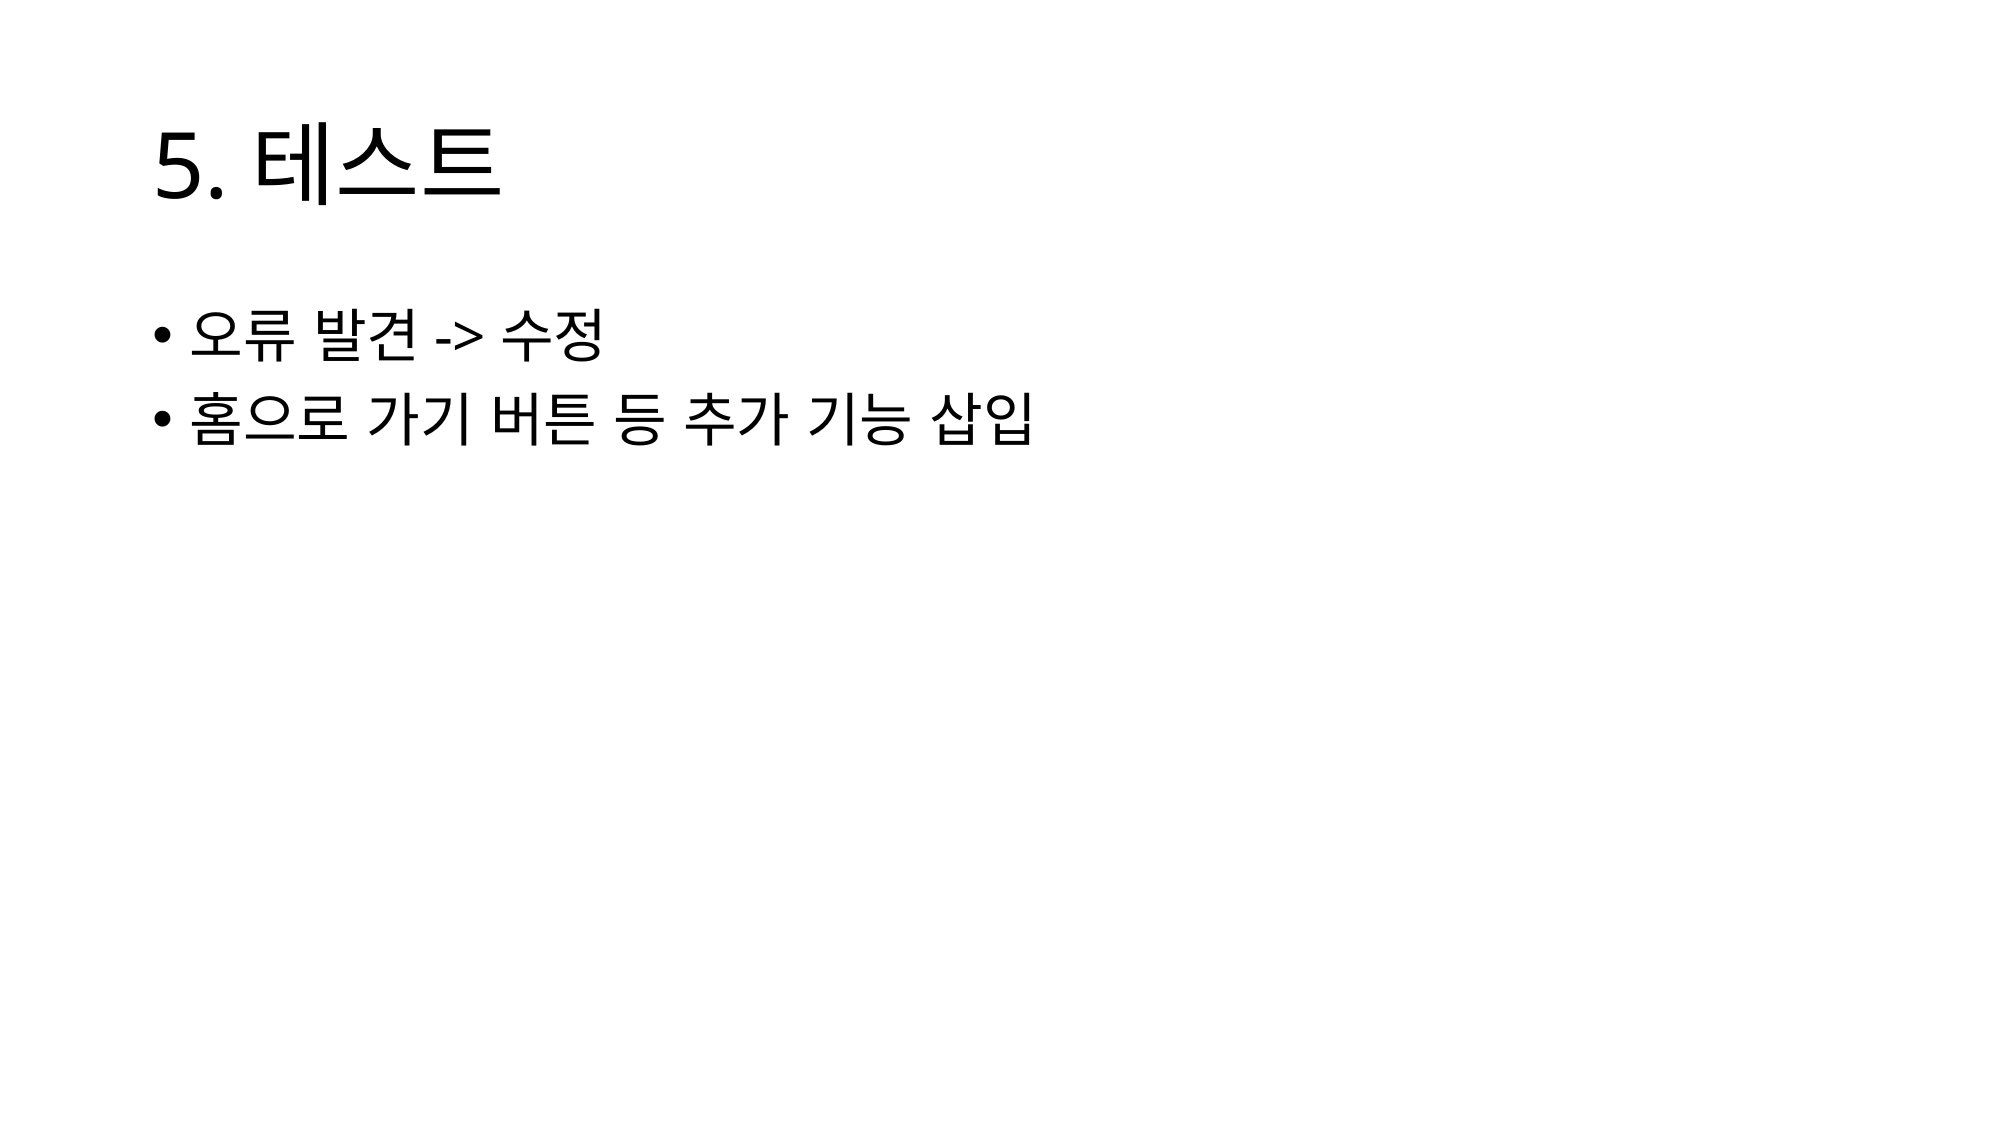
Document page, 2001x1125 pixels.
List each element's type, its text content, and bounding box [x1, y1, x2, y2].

title 5.테스트 [137, 59, 1863, 278]
list 오류 발견->수정 홈으로 가기 버튼 등 추가 기능 삽입 [137, 299, 1863, 1014]
